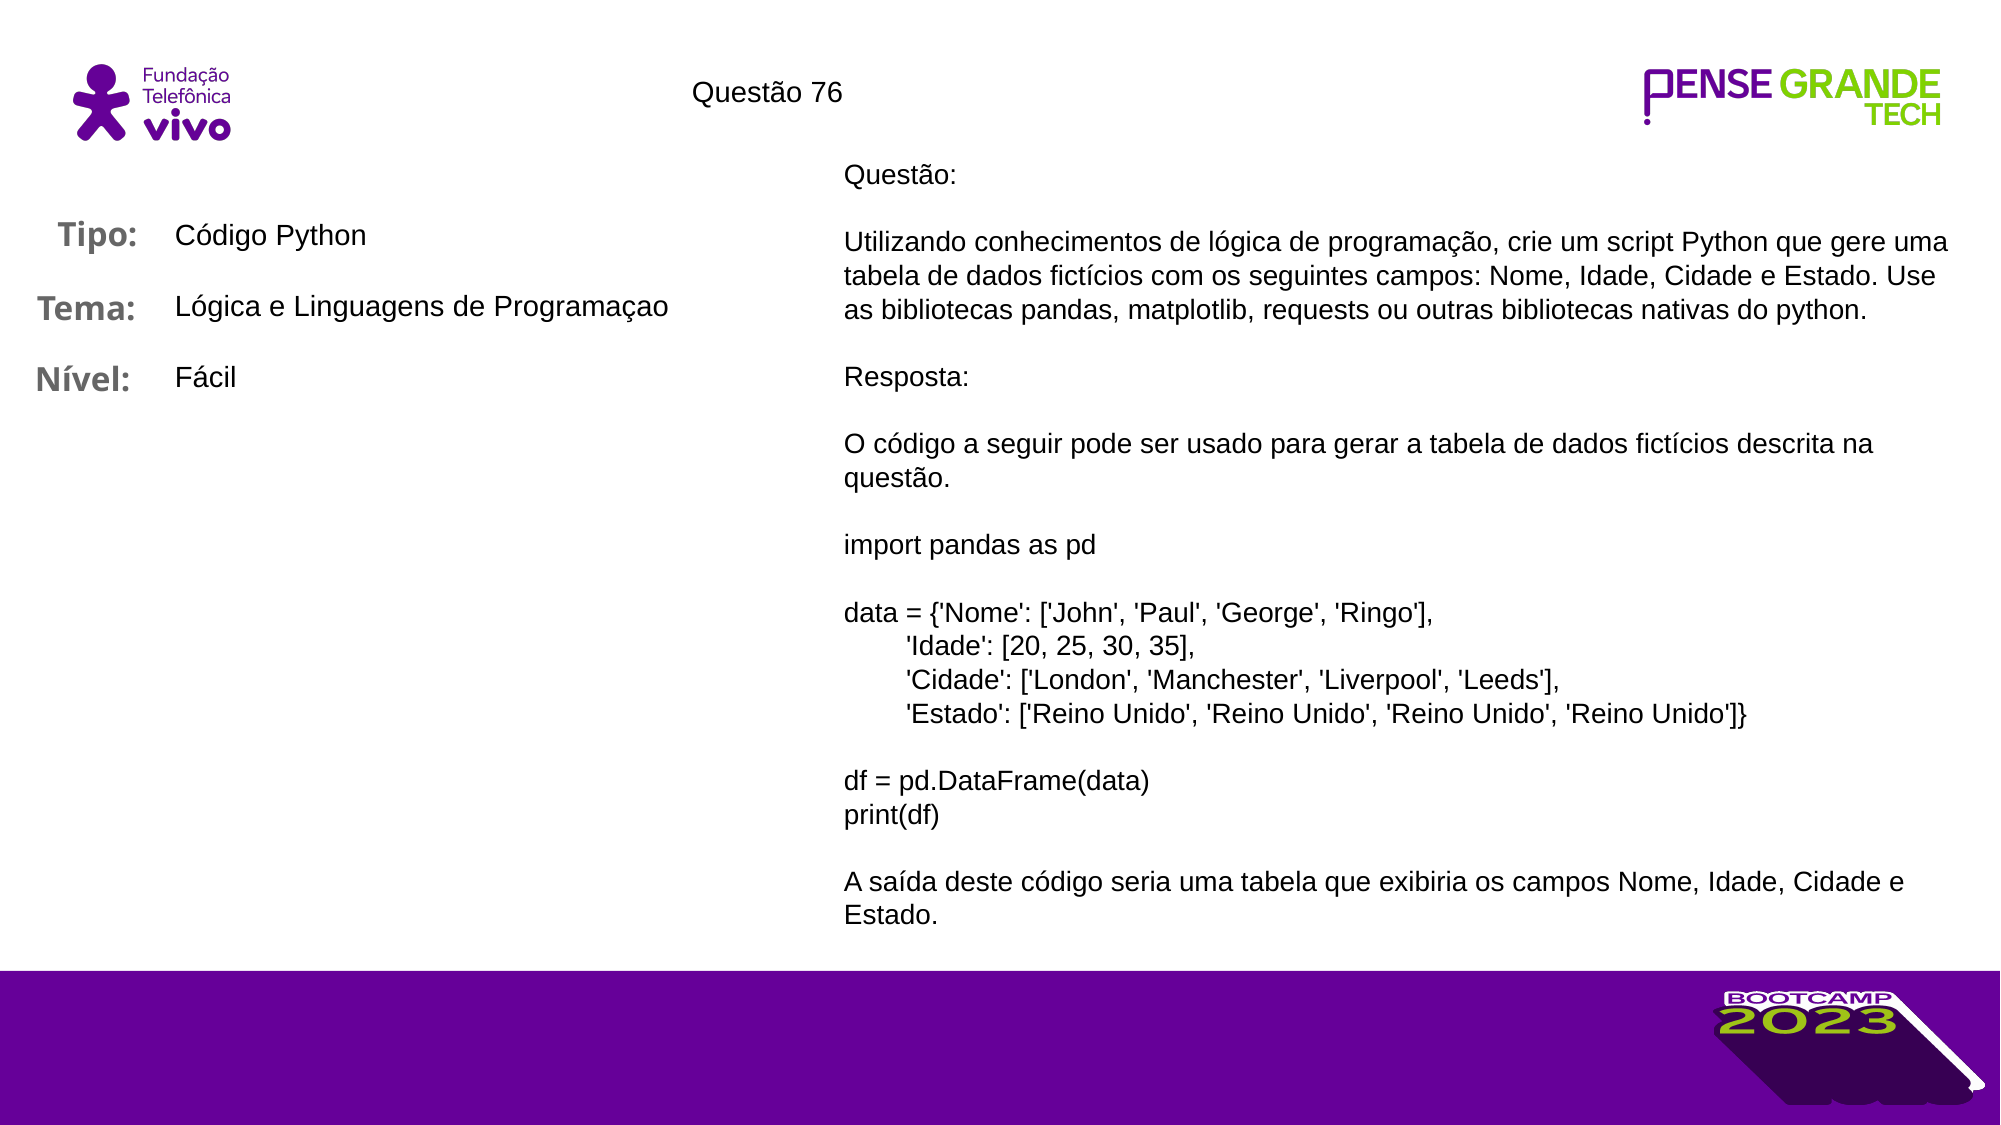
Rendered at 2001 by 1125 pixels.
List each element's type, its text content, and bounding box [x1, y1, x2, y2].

picture [1614, 0, 1970, 198]
picture [67, 56, 237, 150]
text_box Fácil [160, 350, 830, 401]
text_box Lógica e Linguagens de Programaçao [160, 279, 830, 330]
text_box Tema: [22, 279, 151, 335]
text_box Código Python [160, 208, 830, 259]
text_box Tipo: [42, 206, 153, 261]
text_box Nível: [20, 350, 146, 406]
text_box Questão 76 [677, 65, 1131, 116]
text_box Questão: Utilizando conhecimentos de lógica de programação, crie um script Python que gere uma tabela de dados fictícios com os seguintes campos: Nome, Idade, Cidade e Estado. Use as bibliotecas pandas, matplotlib, requests ou outras bibliotecas nativas do python. Resposta: O código a seguir pode ser usado para gerar a tabela de dados fictícios descrita na questão. import pandas as pd data = {'Nome': ['John', 'Paul', 'George', 'Ringo'], 'Idade': [20, 25, 30, 35], 'Cidade': ['London', 'Manchester', 'Liverpool', 'Leeds'], 'Estado': ['Reino Unido', 'Reino Unido', 'Reino Unido', 'Reino Unido']} df = pd.DataFrame(data) print(df) A saída deste código seria uma tabela que exibiria os campos Nome, Idade, Cidade e Estado. [829, 148, 1970, 951]
text_box [0, 970, 2000, 1125]
picture [1713, 991, 1985, 1105]
